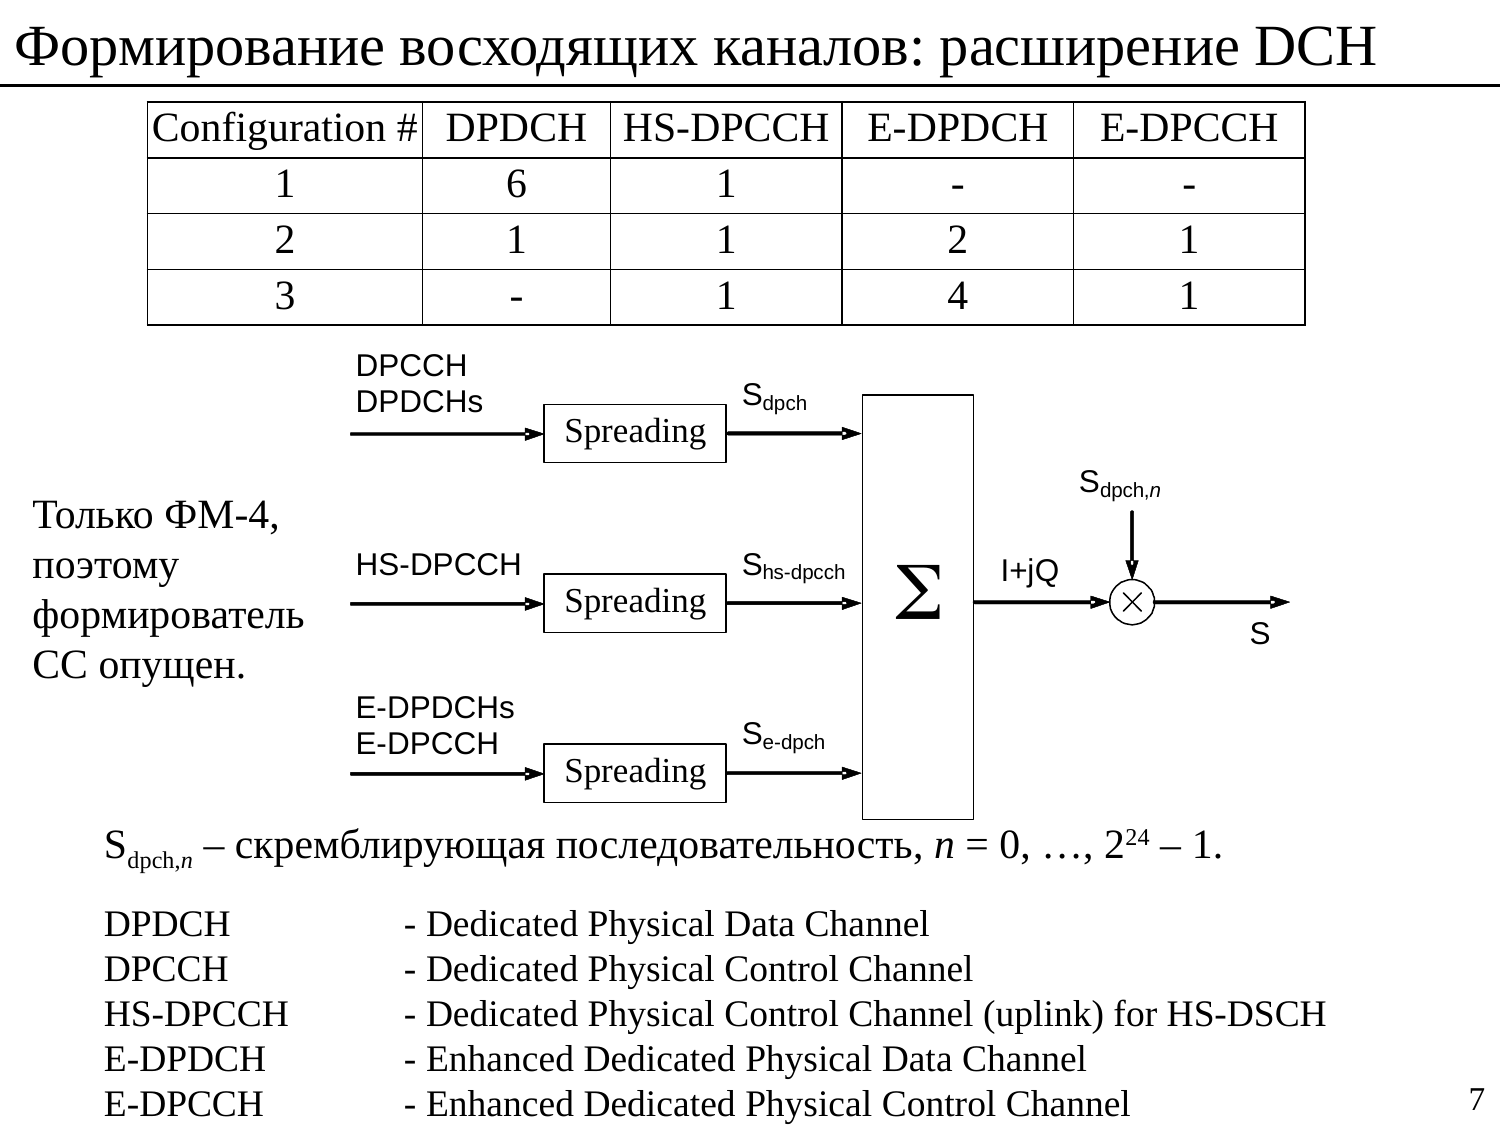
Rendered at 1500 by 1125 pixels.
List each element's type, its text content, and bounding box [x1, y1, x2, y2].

text_box 7 [1435, 1069, 1500, 1125]
table_header Configuration # [148, 103, 422, 157]
text_box Только ФМ-4, поэтому формирователь СС опущен. [17, 479, 342, 695]
table_cell 1 [423, 214, 610, 269]
table_cell 3 [148, 270, 422, 324]
table_cell 6 [423, 159, 610, 213]
table_header E-DPCCH [1074, 103, 1304, 157]
table_cell - [423, 270, 610, 324]
table_cell 1 [611, 159, 841, 213]
text_box Формирование восходящих каналов: расширение DCH [0, 1, 1500, 84]
table_cell 1 [1074, 214, 1304, 269]
table_cell - [843, 159, 1073, 213]
table_header E-DPDCH [843, 103, 1073, 157]
table_cell 1 [611, 214, 841, 269]
text_box Sdpch,n – скремблирующая последовательность, n = 0, …, 224 – 1. DPDCH - Dedicated Physical Data Channel DPCCH - Dedicated Physical Control Channel HS-DPCCH - Dedicated Physical Control Channel (uplink) for HS-DSCH E-DPDCH - Enhanced Dedicated Physical Data Channel E-DPCCH - Enhanced Dedicated Physical Control Channel [89, 809, 1484, 1125]
table_header HS-DPCCH [611, 103, 841, 157]
table_cell 1 [611, 270, 841, 324]
table_cell 2 [148, 214, 422, 269]
table_cell 1 [1074, 270, 1304, 324]
table_header DPDCH [423, 103, 610, 157]
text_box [348, 345, 1294, 822]
table_cell 4 [843, 270, 1073, 324]
table_cell 2 [843, 214, 1073, 269]
table_cell - [1074, 159, 1304, 213]
table_cell 1 [148, 159, 422, 213]
